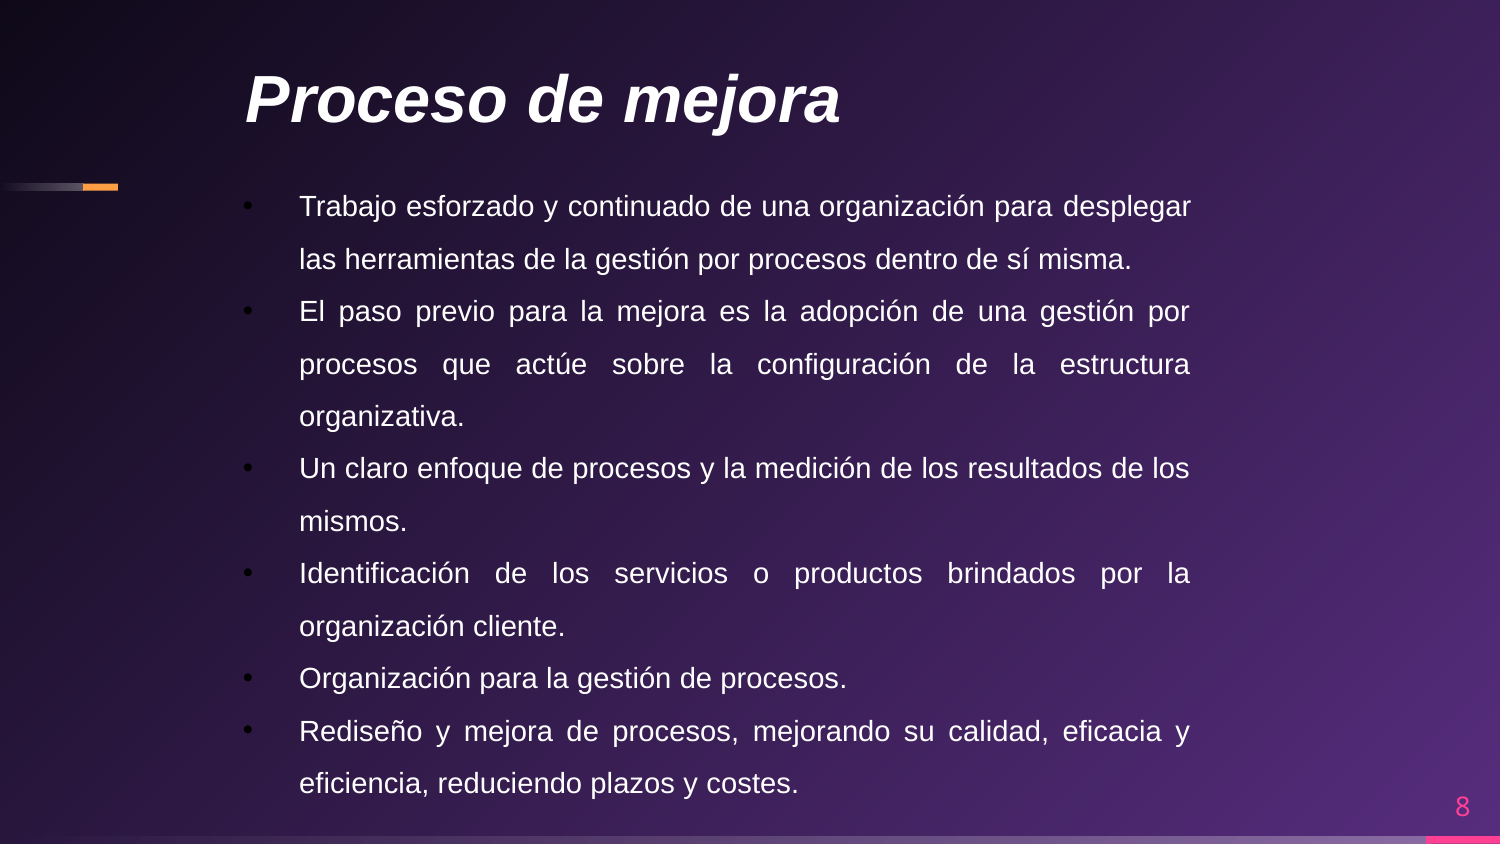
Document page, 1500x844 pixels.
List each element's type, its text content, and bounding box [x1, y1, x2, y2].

text_box Trabajo esforzado y continuado de una organización para desplegar las herramientas de la gestión por procesos dentro de sí misma. El paso previo para la mejora es la adopción de una gestión por procesos que actúe sobre la configuración de la estructura organizativa. Un claro enfoque de procesos y la medición de los resultados de los mismos. Identificación de los servicios o productos brindados por la organización cliente. Organización para la gestión de procesos. Rediseño y mejora de procesos, mejorando su calidad, eficacia y eficiencia, reduciendo plazos y costes. [228, 162, 1207, 807]
text_box Proceso de mejora [231, 48, 858, 144]
slide_number 8 [1426, 779, 1500, 837]
